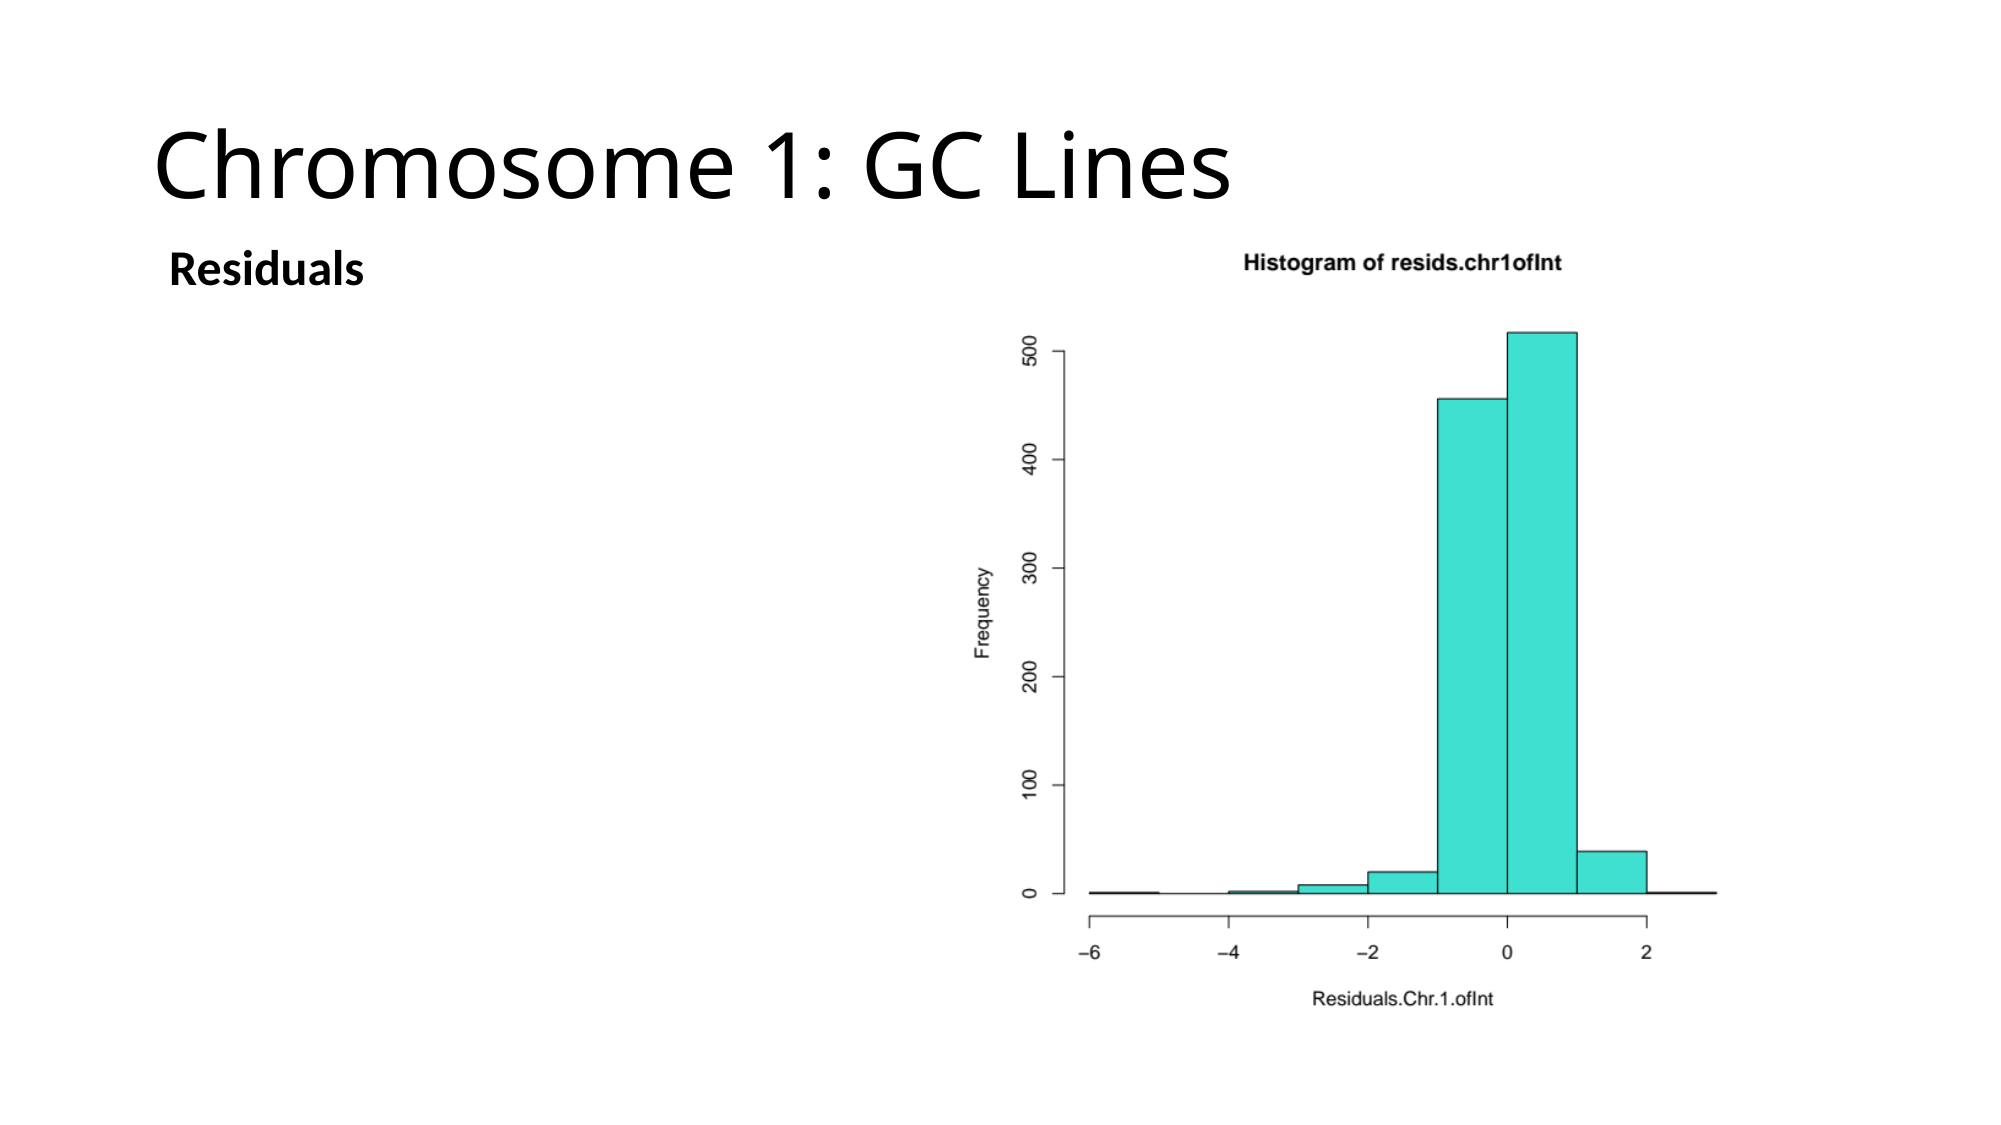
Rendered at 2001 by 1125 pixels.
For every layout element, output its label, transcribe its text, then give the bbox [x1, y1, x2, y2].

title Chromosome 1: GC Lines [137, 59, 1863, 278]
list Residuals [154, 168, 1001, 304]
picture [968, 214, 1788, 1033]
